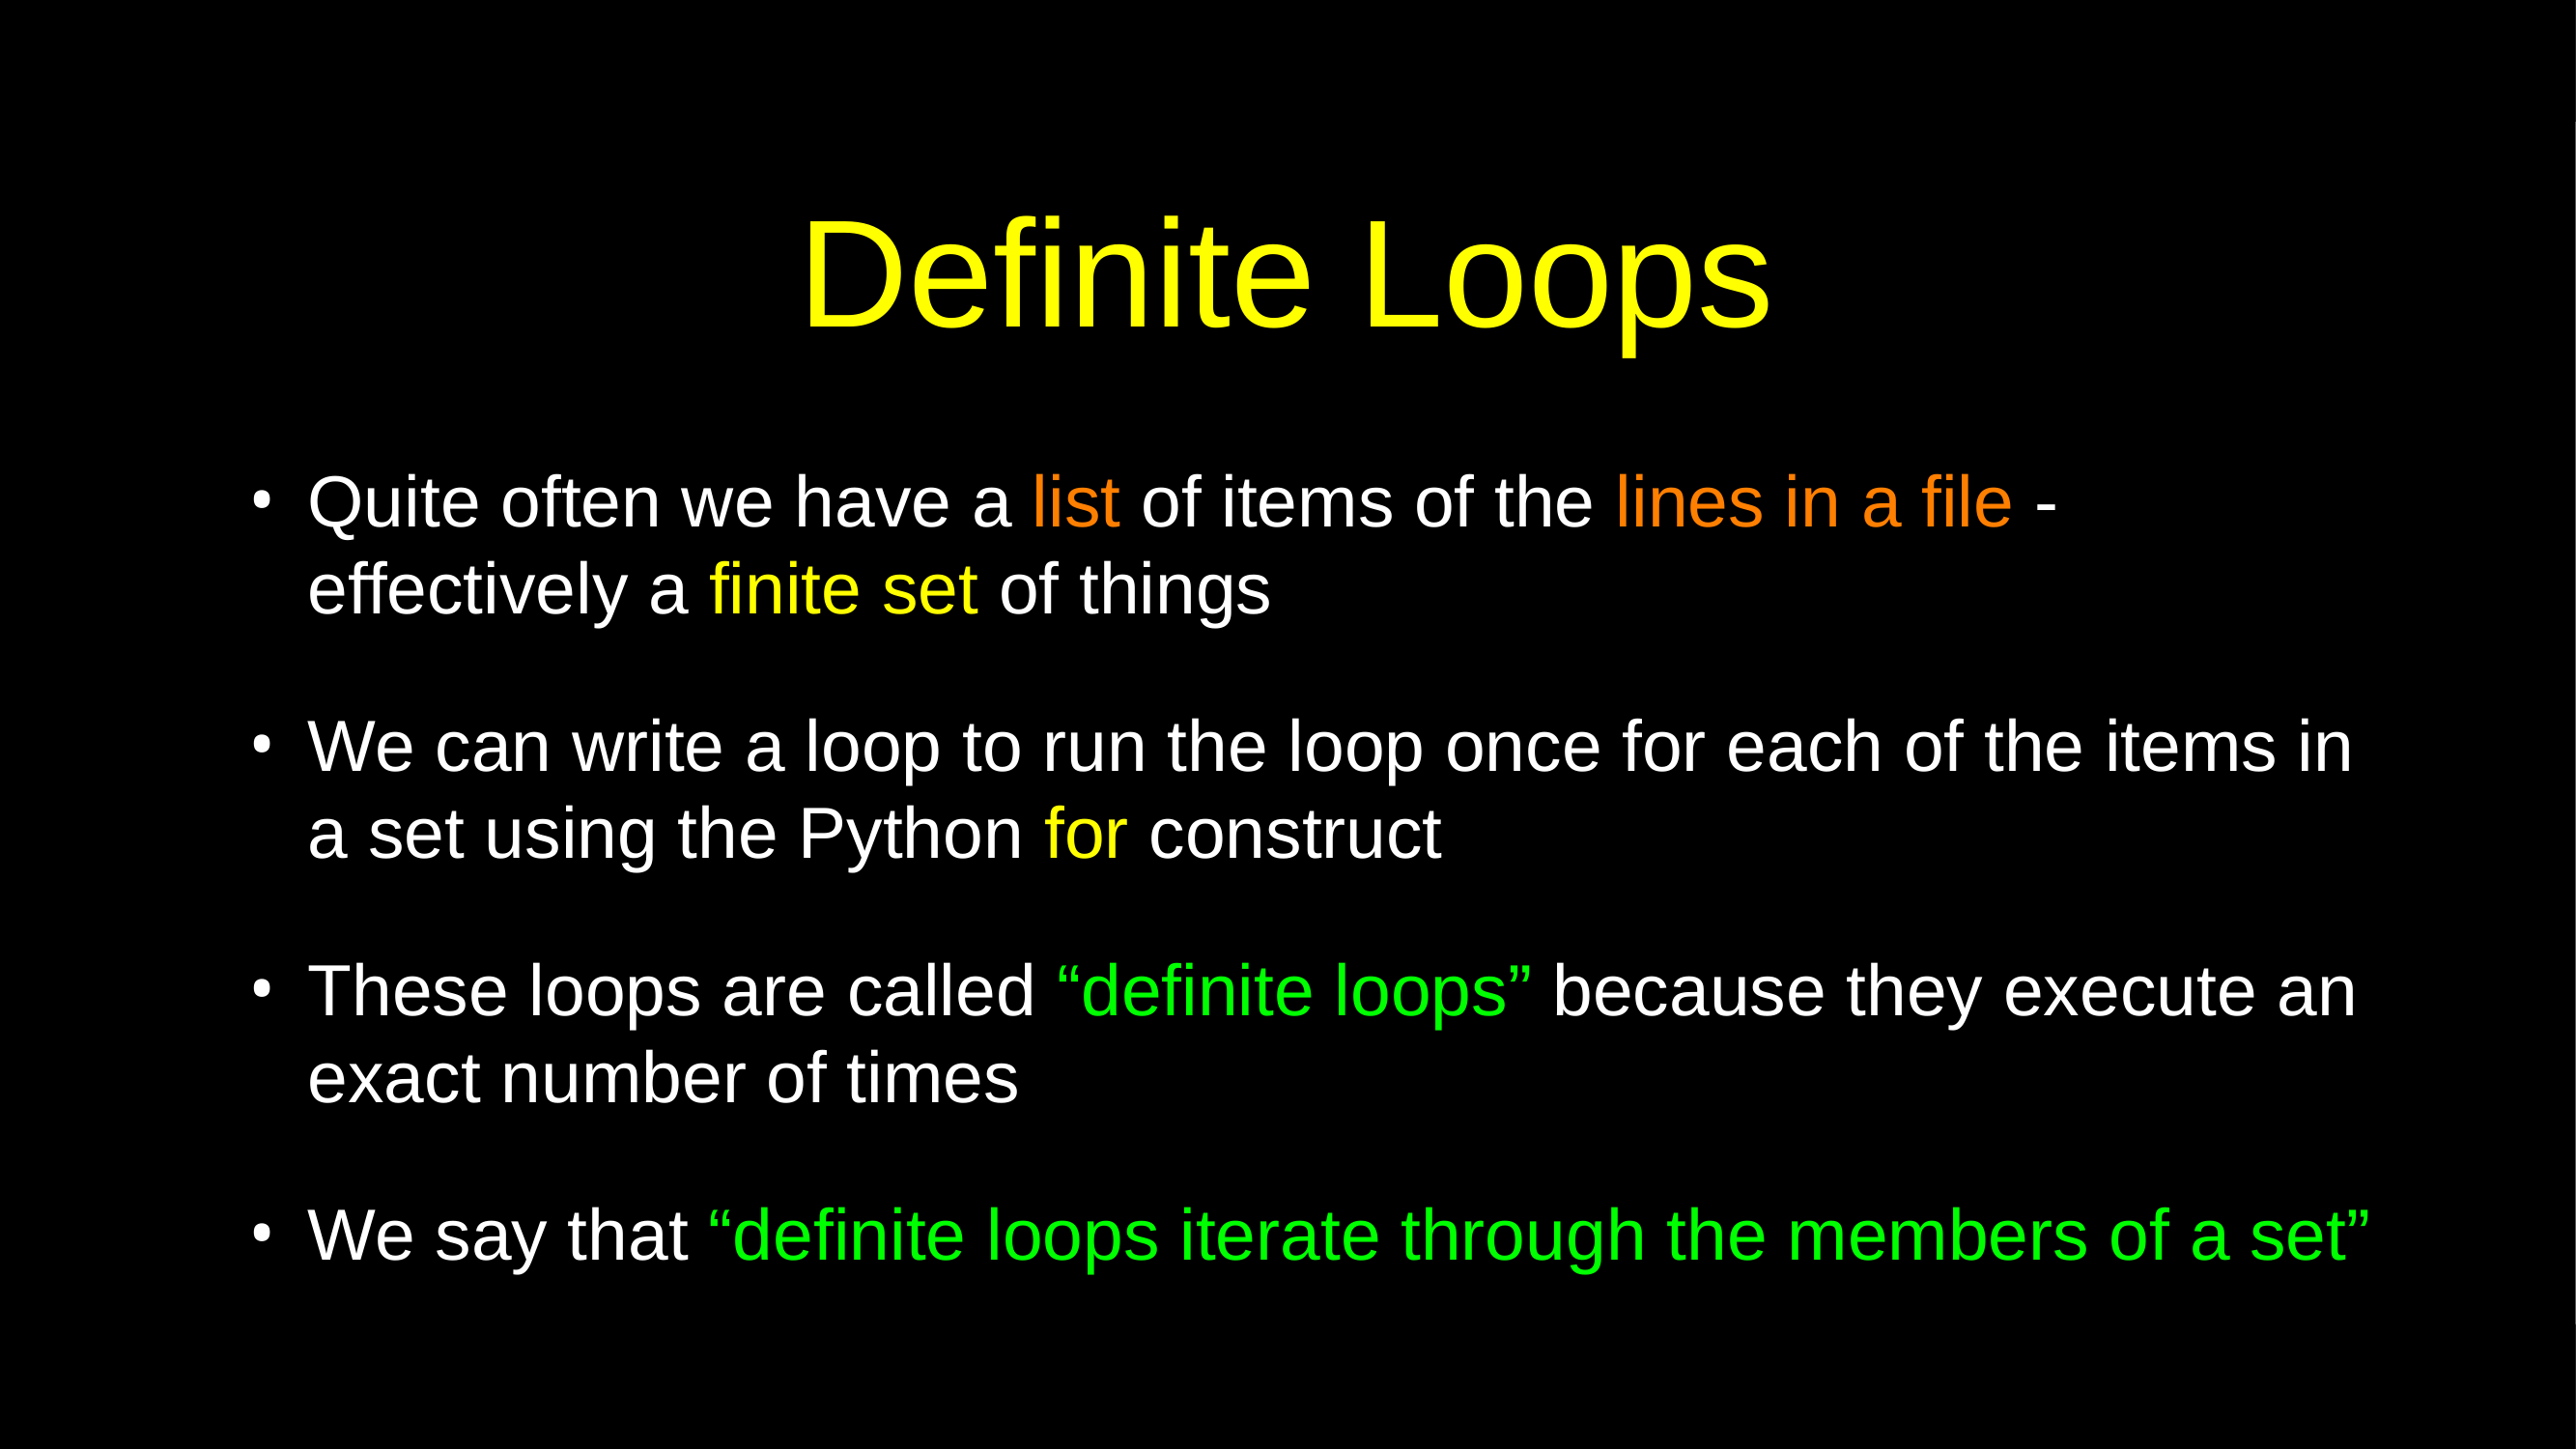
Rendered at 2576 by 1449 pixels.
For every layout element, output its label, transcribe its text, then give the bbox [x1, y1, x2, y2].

title Definite Loops [183, 129, 2391, 403]
list Quite often we have a list of items of the lines in a file - effectively a finite set of things We can write a loop to run the loop once for each of the items in a set using the Python for construct These loops are called “definite loops” because they execute an exact number of times We say that “definite loops iterate through the members of a set” [183, 412, 2391, 1317]
